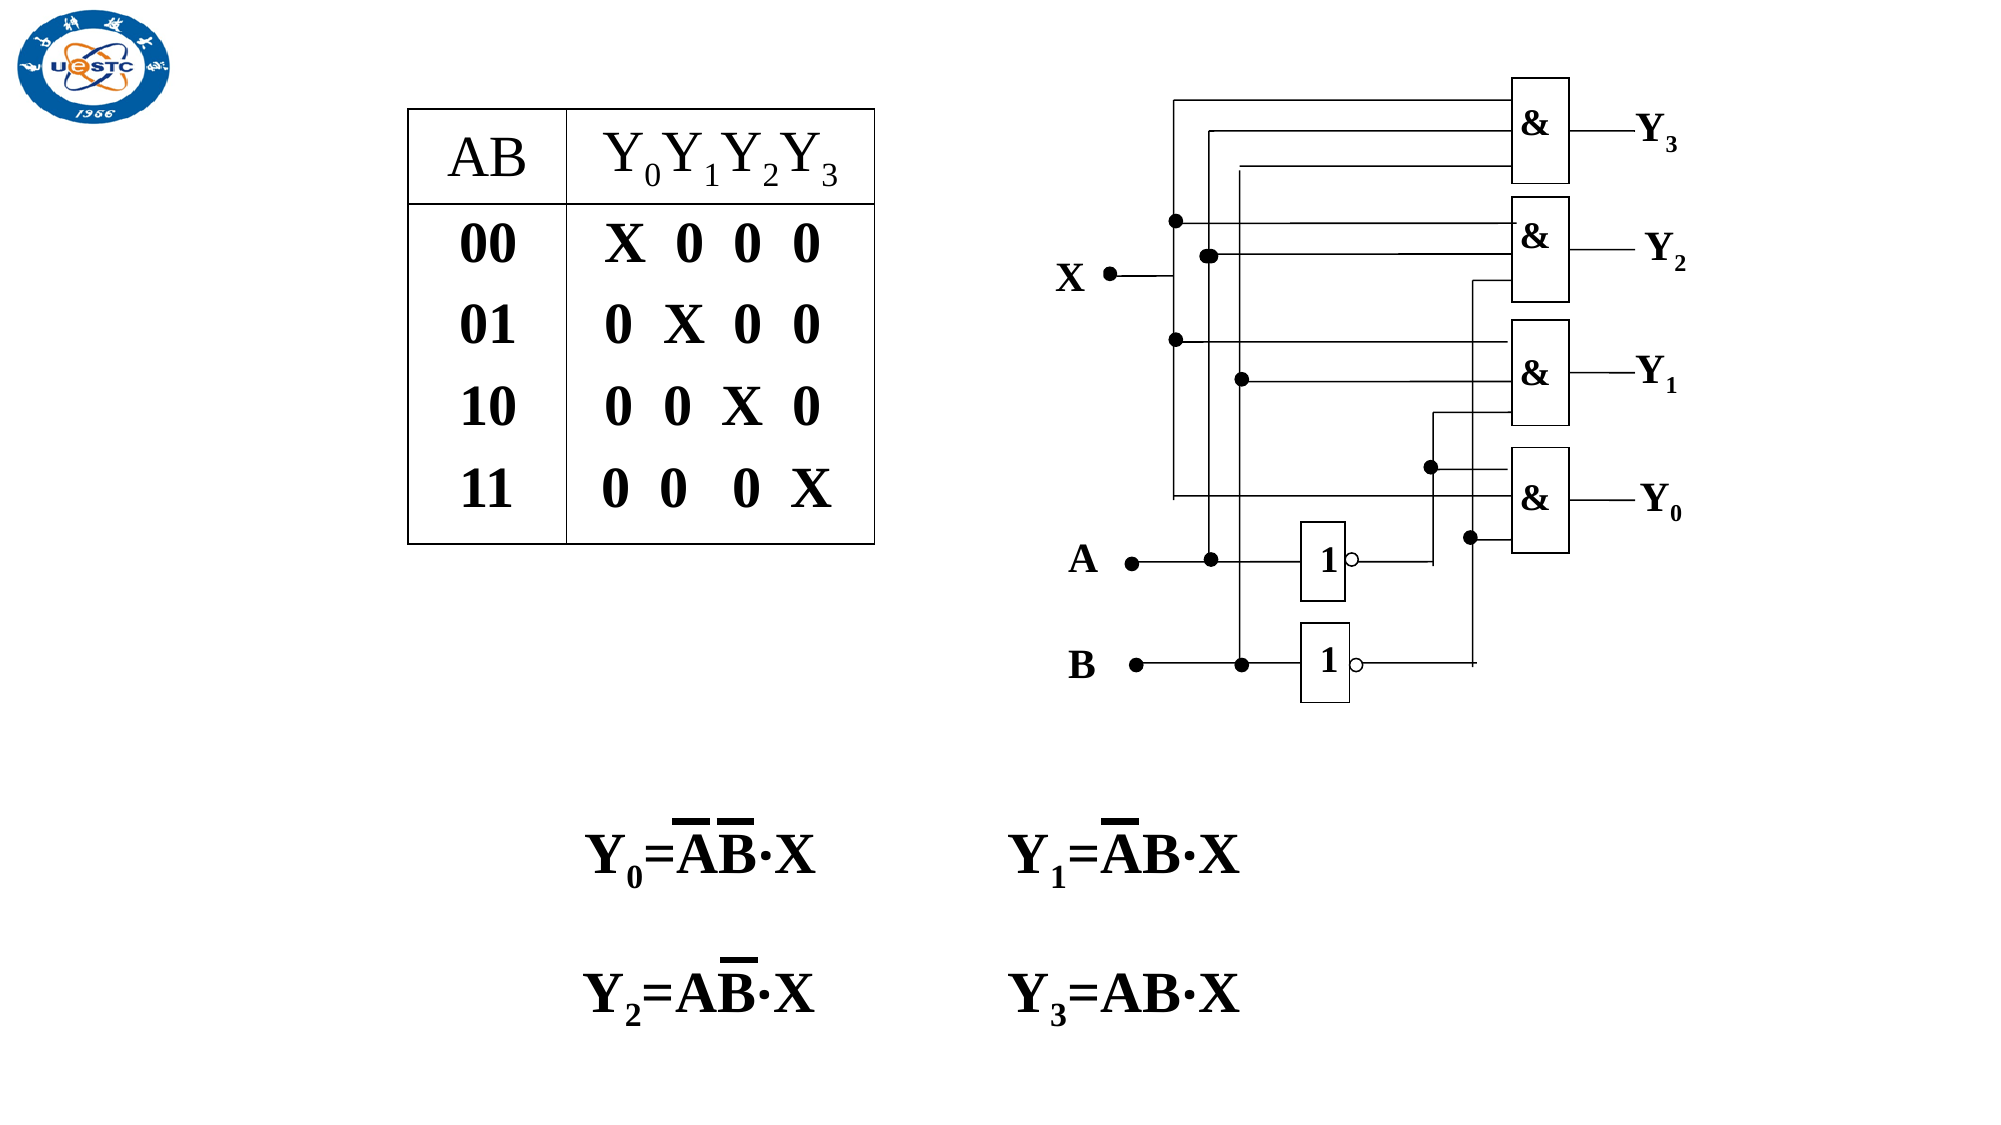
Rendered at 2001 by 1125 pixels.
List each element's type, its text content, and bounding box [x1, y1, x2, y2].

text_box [1054, 77, 1693, 703]
table_header AB [409, 110, 566, 203]
text_box 00 X 0 0 0 01 0 X 0 0 10 0 0 X 0 11 0 0 0 X [444, 196, 860, 527]
table_cell [567, 205, 874, 543]
picture [8, 8, 181, 126]
table_cell [409, 205, 566, 543]
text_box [562, 807, 1258, 1033]
table_header Y0Y1Y2Y3 [567, 110, 874, 203]
